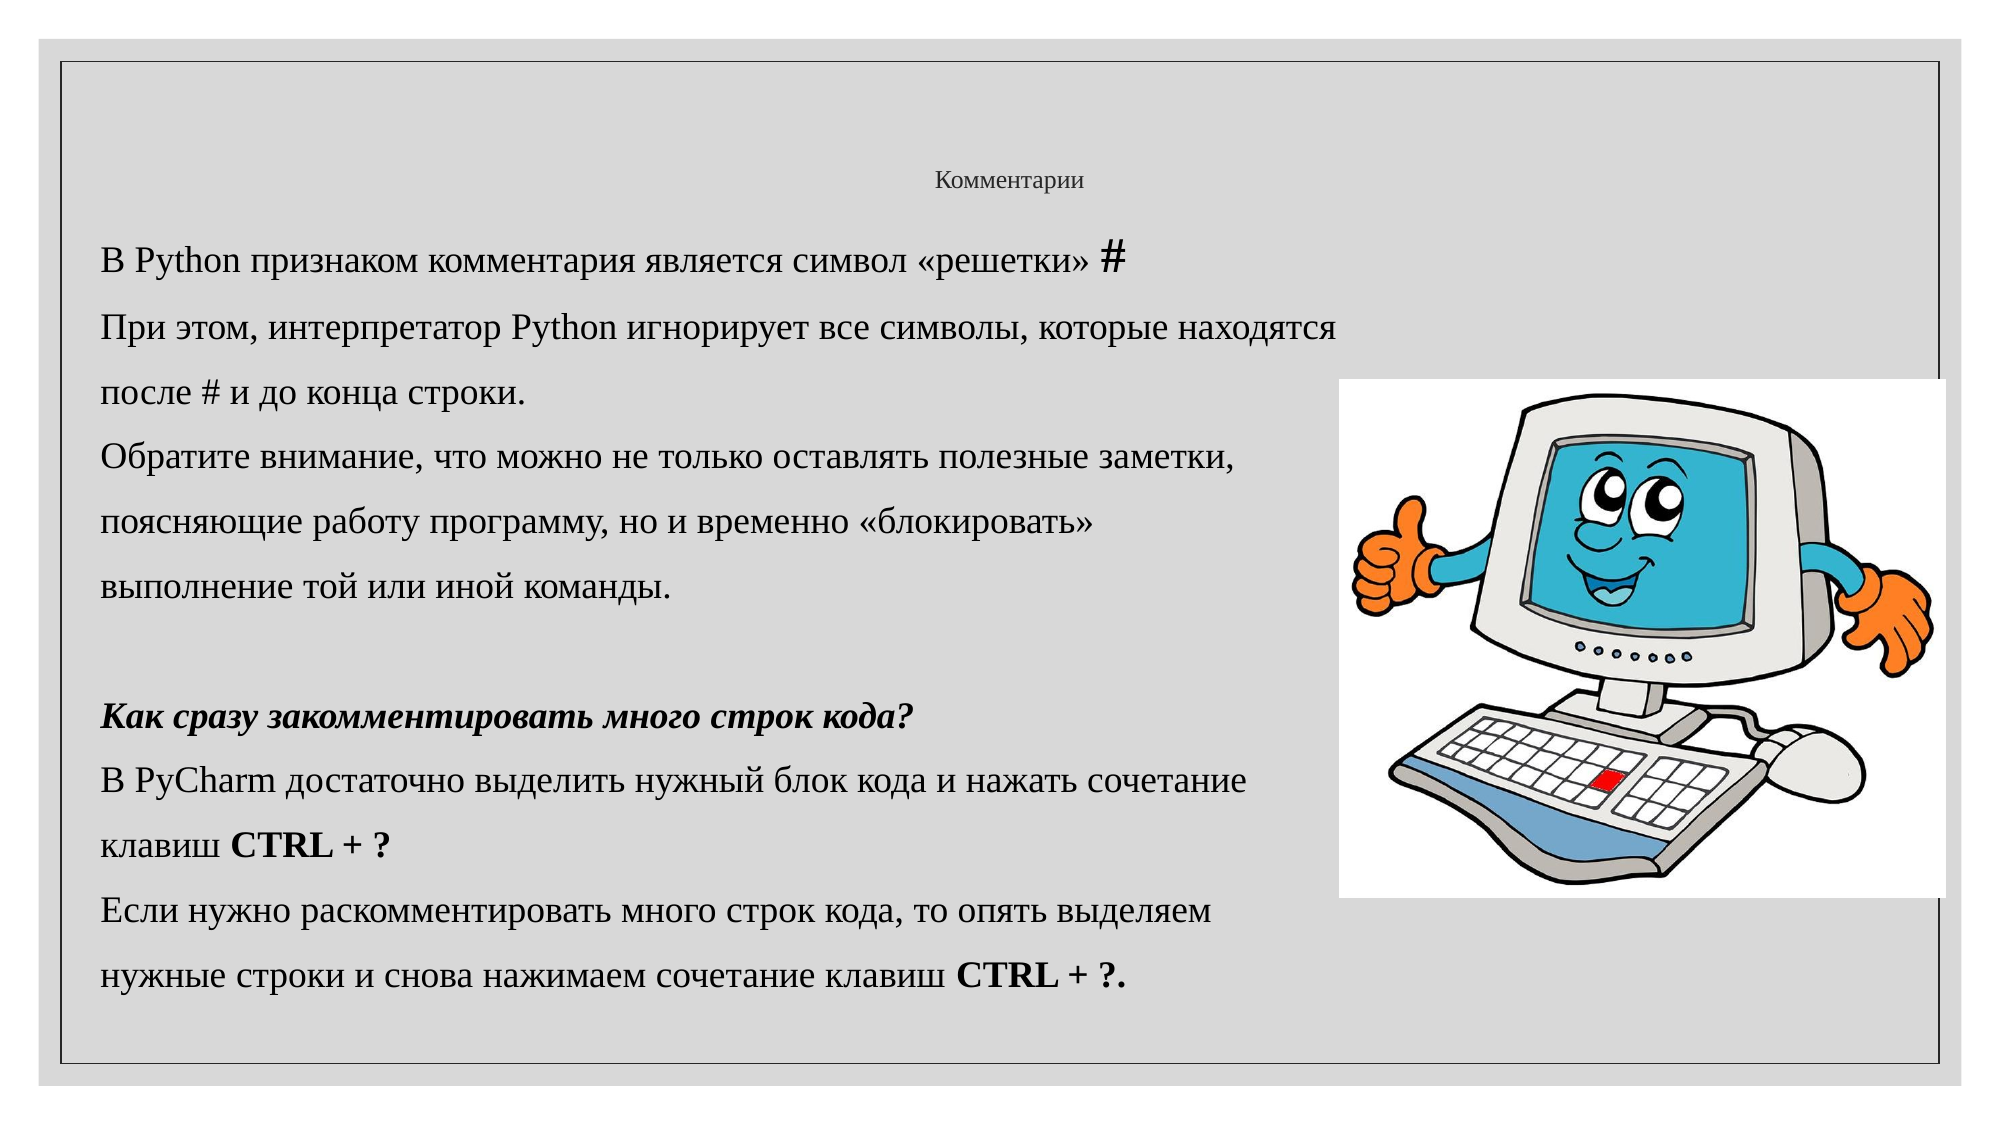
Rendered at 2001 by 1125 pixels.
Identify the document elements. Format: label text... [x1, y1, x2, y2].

text_box В Python признаком комментария является символ «решетки» # При этом, интерпретатор Python игнорирует все символы, которые находятся после # и до конца строки. Обратите внимание, что можно не только оставлять полезные заметки, поясняющие работу программу, но и временно «блокировать» выполнение той или иной команды. Как сразу закомментировать много строк кода? В PyCharm достаточно выделить нужный блок кода и нажать сочетание клавиш CTRL + ? Если нужно раскомментировать много строк кода, то опять выделяем нужные строки и снова нажимаем сочетание клавиш CTRL + ?. [85, 210, 1812, 1125]
picture [1339, 379, 1946, 898]
title Комментарии [174, 93, 1825, 280]
